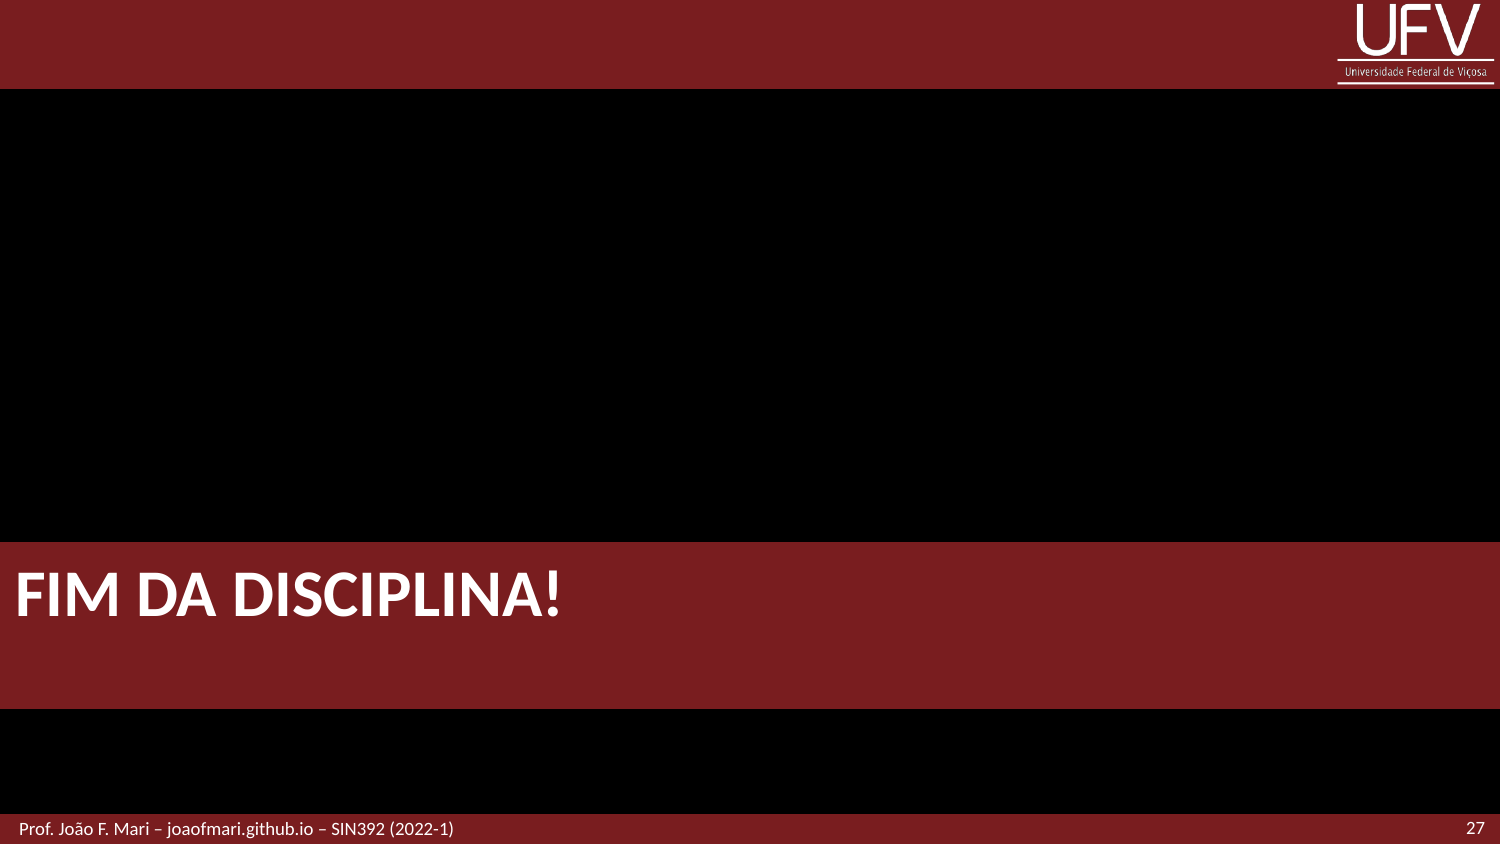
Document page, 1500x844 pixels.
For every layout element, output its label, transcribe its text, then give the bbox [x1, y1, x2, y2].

footer Prof. João F. Mari – joaofmari.github.io – SIN392 (2022-1) [0, 812, 1034, 844]
slide_number 27 [1328, 811, 1500, 844]
title FIM da disciplina! [0, 542, 1500, 710]
picture [1330, 0, 1500, 89]
